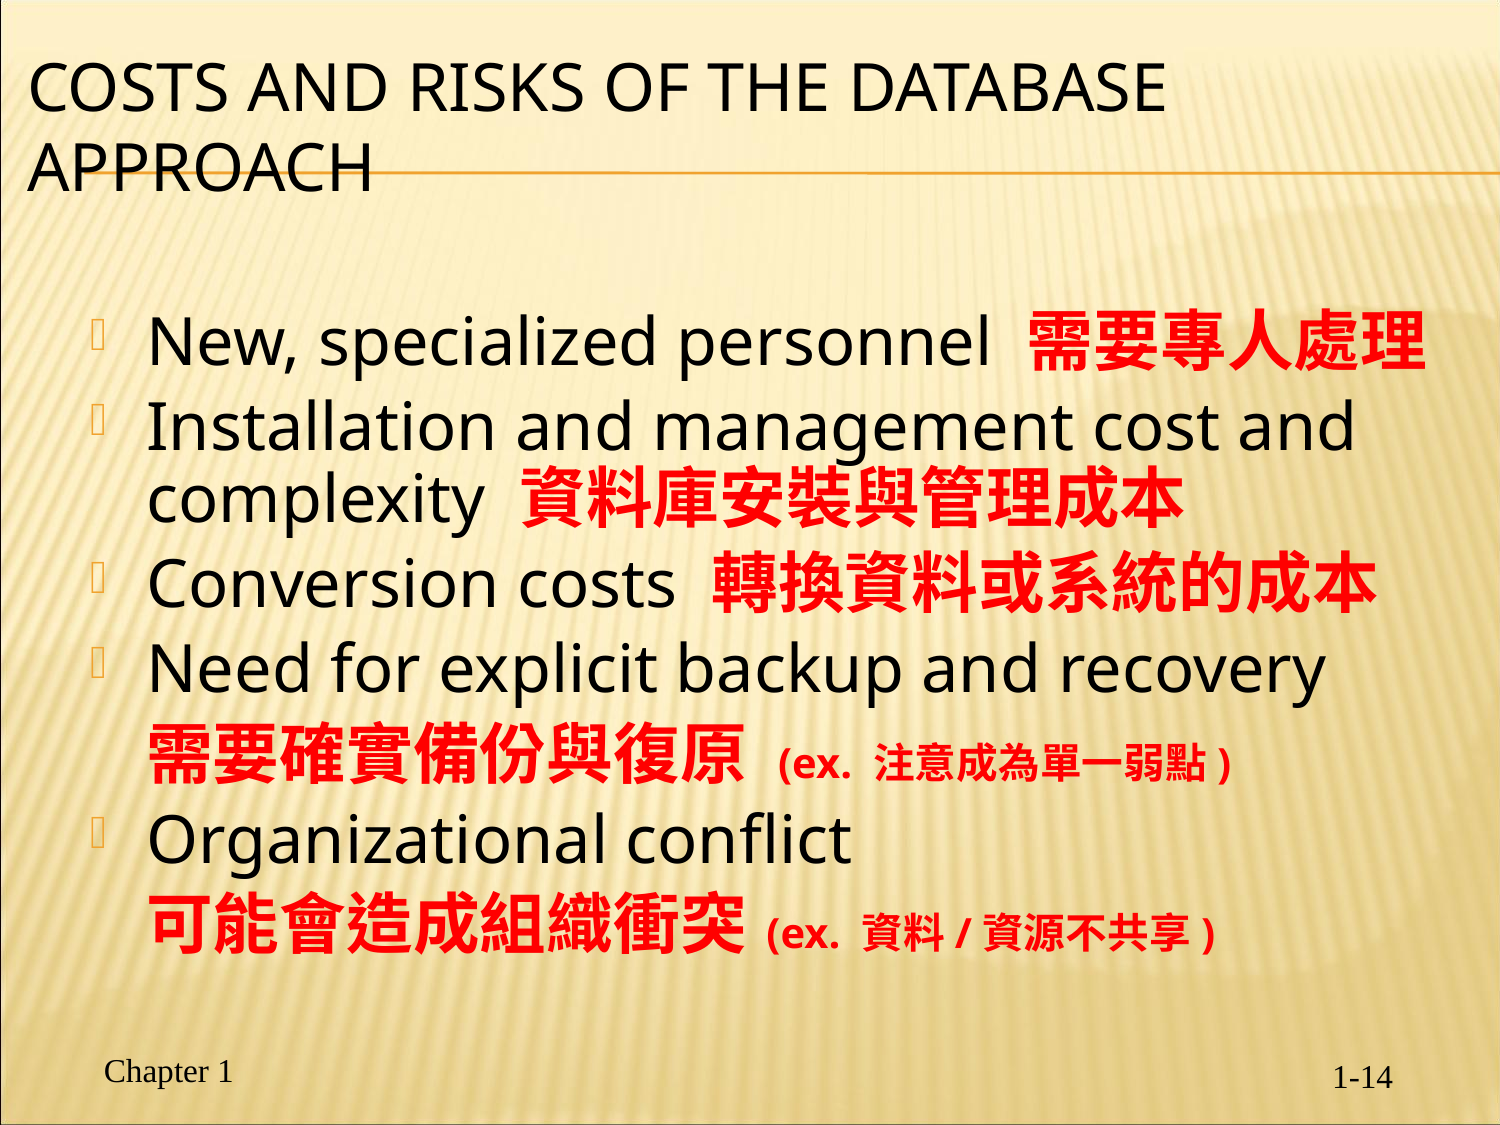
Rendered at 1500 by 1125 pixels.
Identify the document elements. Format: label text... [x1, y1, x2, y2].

title Costs and Risks of the Database Approach [12, 12, 1475, 238]
list New, specialized personnel 需要專人處理 Installation and management cost and complexity 資料庫安裝與管理成本 Conversion costs 轉換資料或系統的成本 Need for explicit backup and recovery 需要確實備份與復原 (ex. 注意成為單一弱點) Organizational conflict 可能會造成組織衝突 (ex. 資料/資源不共享) [75, 299, 1500, 991]
picture [0, 0, 1500, 1125]
